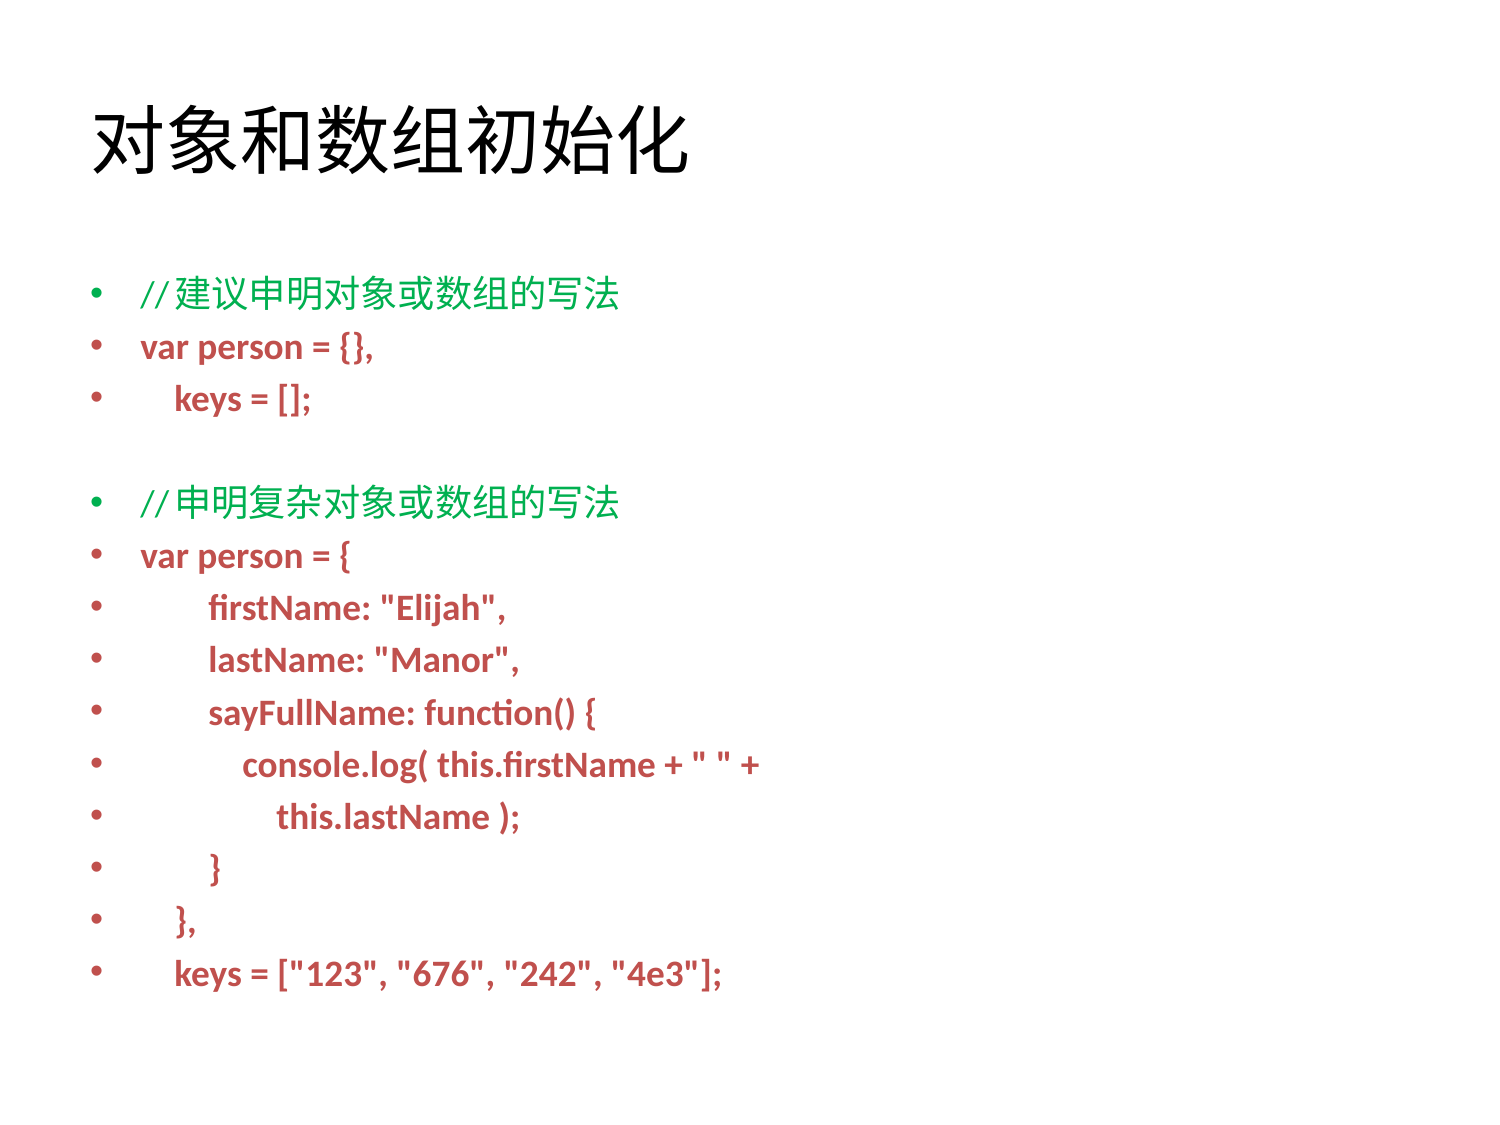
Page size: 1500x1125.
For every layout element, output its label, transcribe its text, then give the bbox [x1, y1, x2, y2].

title 对象和数组初始化 [75, 45, 1425, 233]
list //建议申明对象或数组的写法 var person = {}, keys = []; //申明复杂对象或数组的写法 var person = { firstName: "Elijah", lastName: "Manor", sayFullName: function() { console.log( this.firstName + " " + this.lastName ); } }, keys = ["123", "676", "242", "4e3"]; [75, 262, 1425, 1005]
